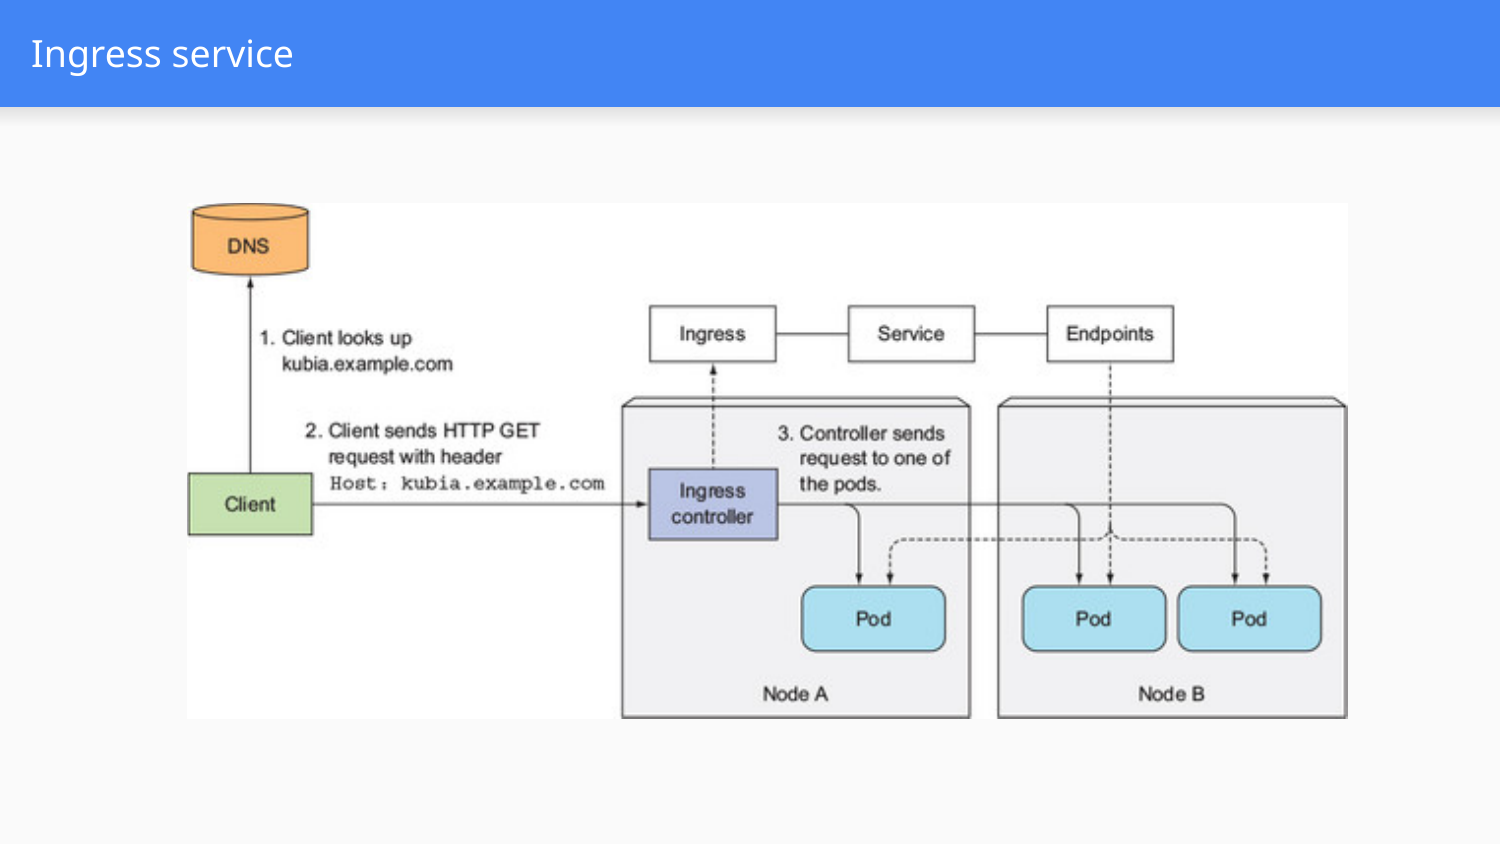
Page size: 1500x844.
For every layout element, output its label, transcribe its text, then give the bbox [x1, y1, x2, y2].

picture [186, 202, 1348, 719]
title Ingress service [16, 2, 1464, 102]
